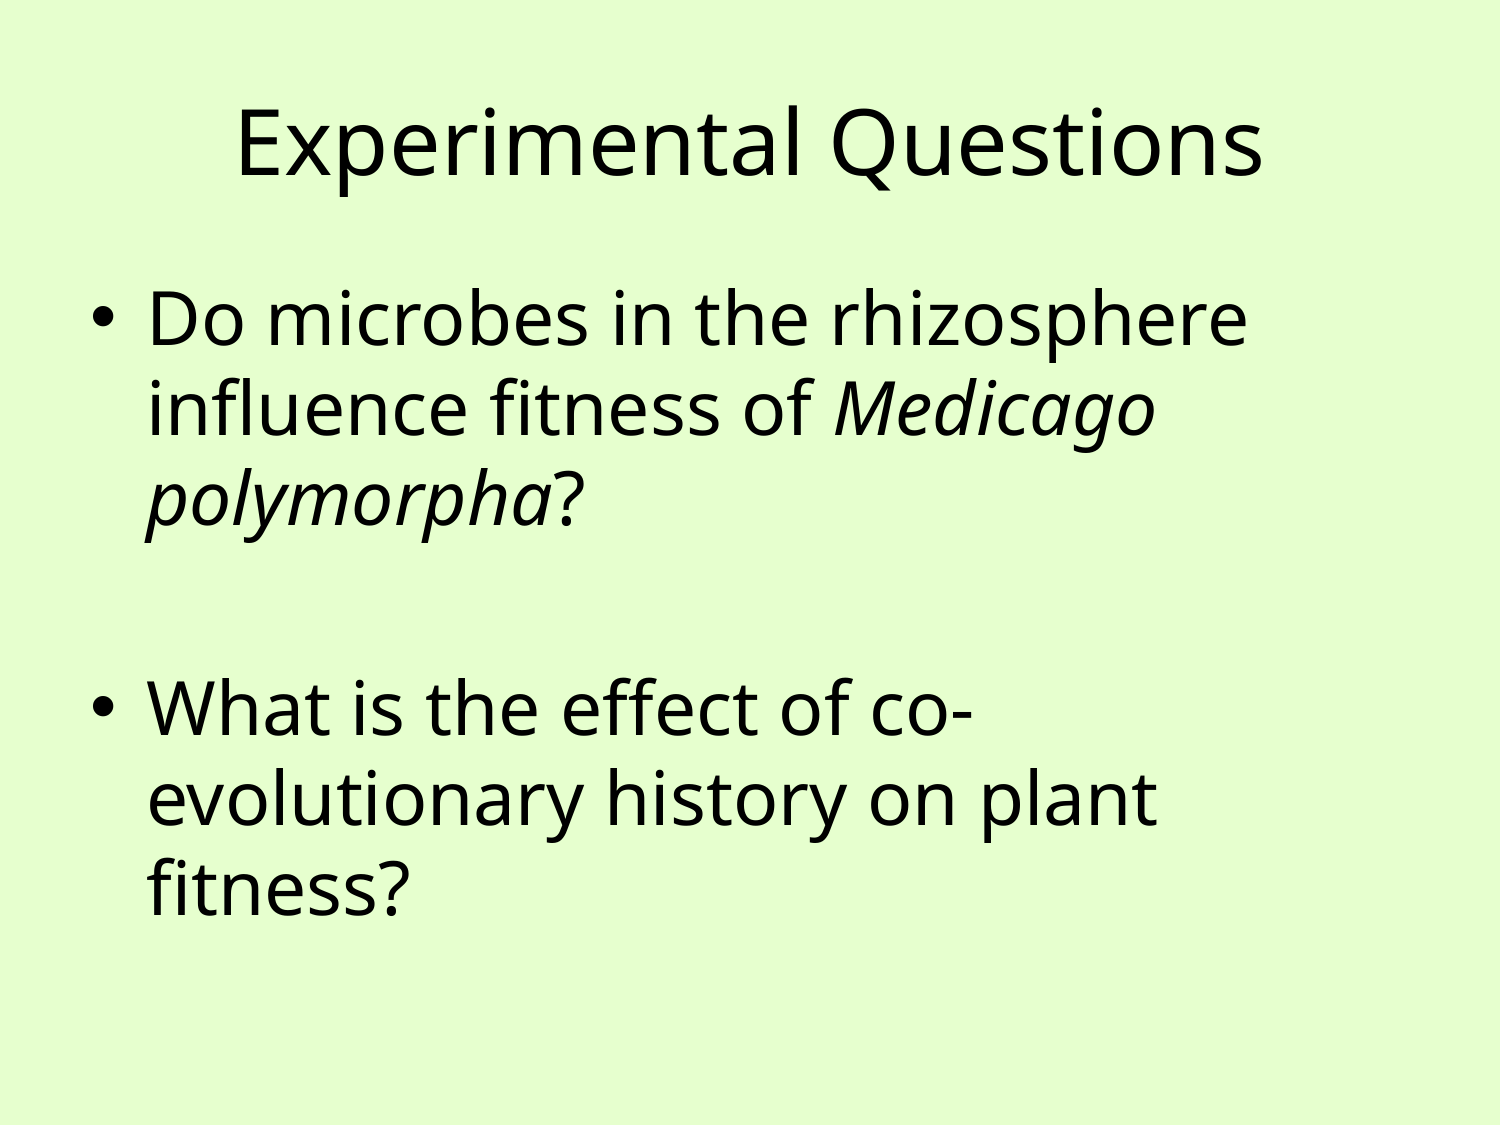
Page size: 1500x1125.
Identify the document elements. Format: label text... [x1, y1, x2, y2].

title Experimental Questions [75, 45, 1425, 233]
list Do microbes in the rhizosphere influence fitness of Medicago polymorpha? What is the effect of co-evolutionary history on plant fitness? [75, 262, 1425, 1005]
